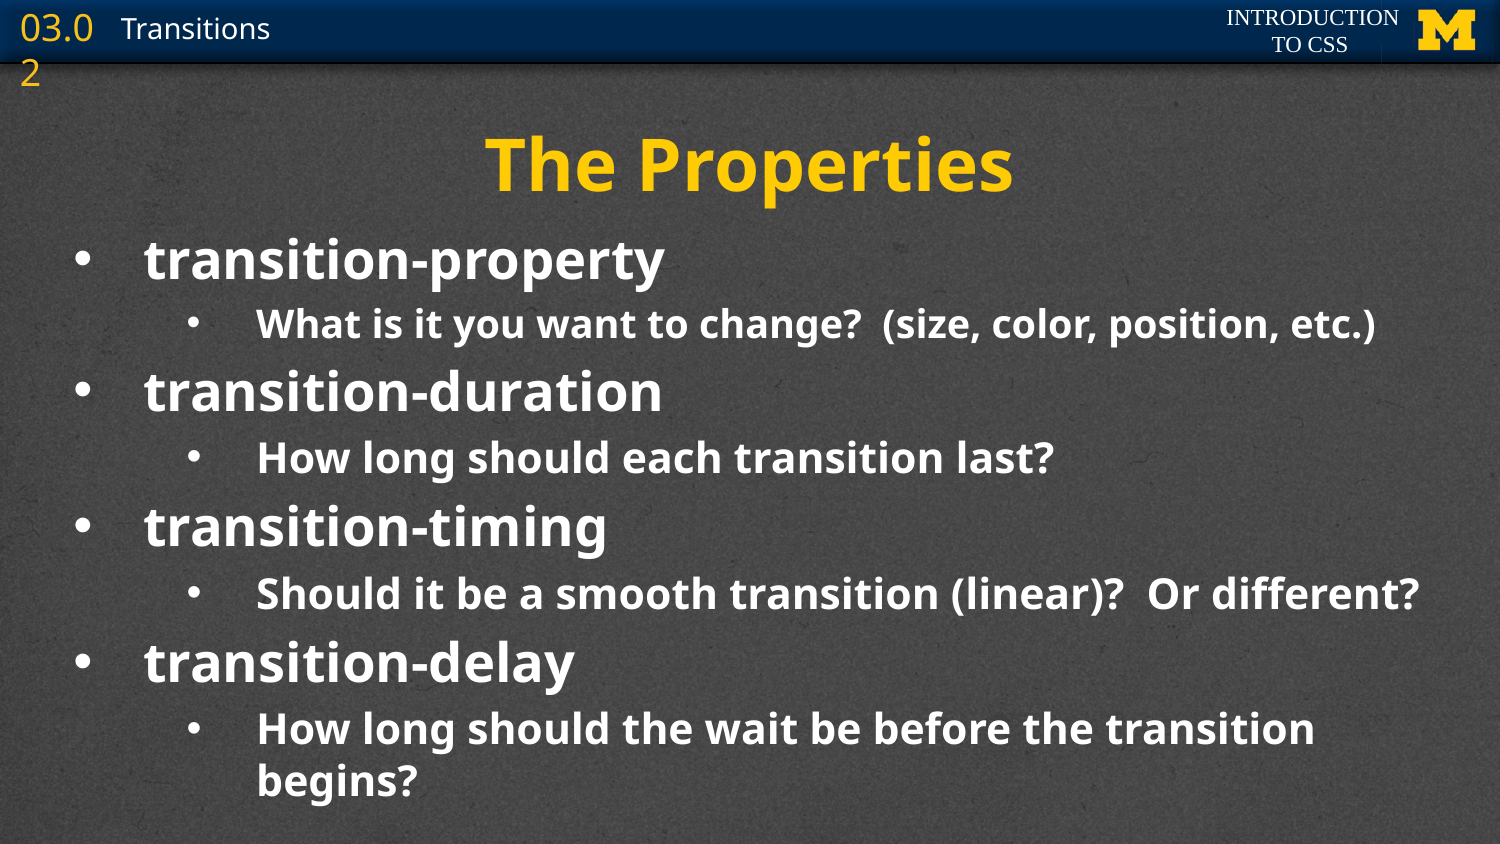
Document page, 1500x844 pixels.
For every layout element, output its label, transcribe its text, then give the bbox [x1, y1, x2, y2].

title The Properties [58, 110, 1442, 218]
list transition-property What is it you want to change? (size, color, position, etc.) transition-duration How long should each transition last? transition-timing Should it be a smooth transition (linear)? Or different? transition-delay How long should the wait be before the transition begins? [58, 218, 1442, 831]
picture [0, 0, 1500, 844]
